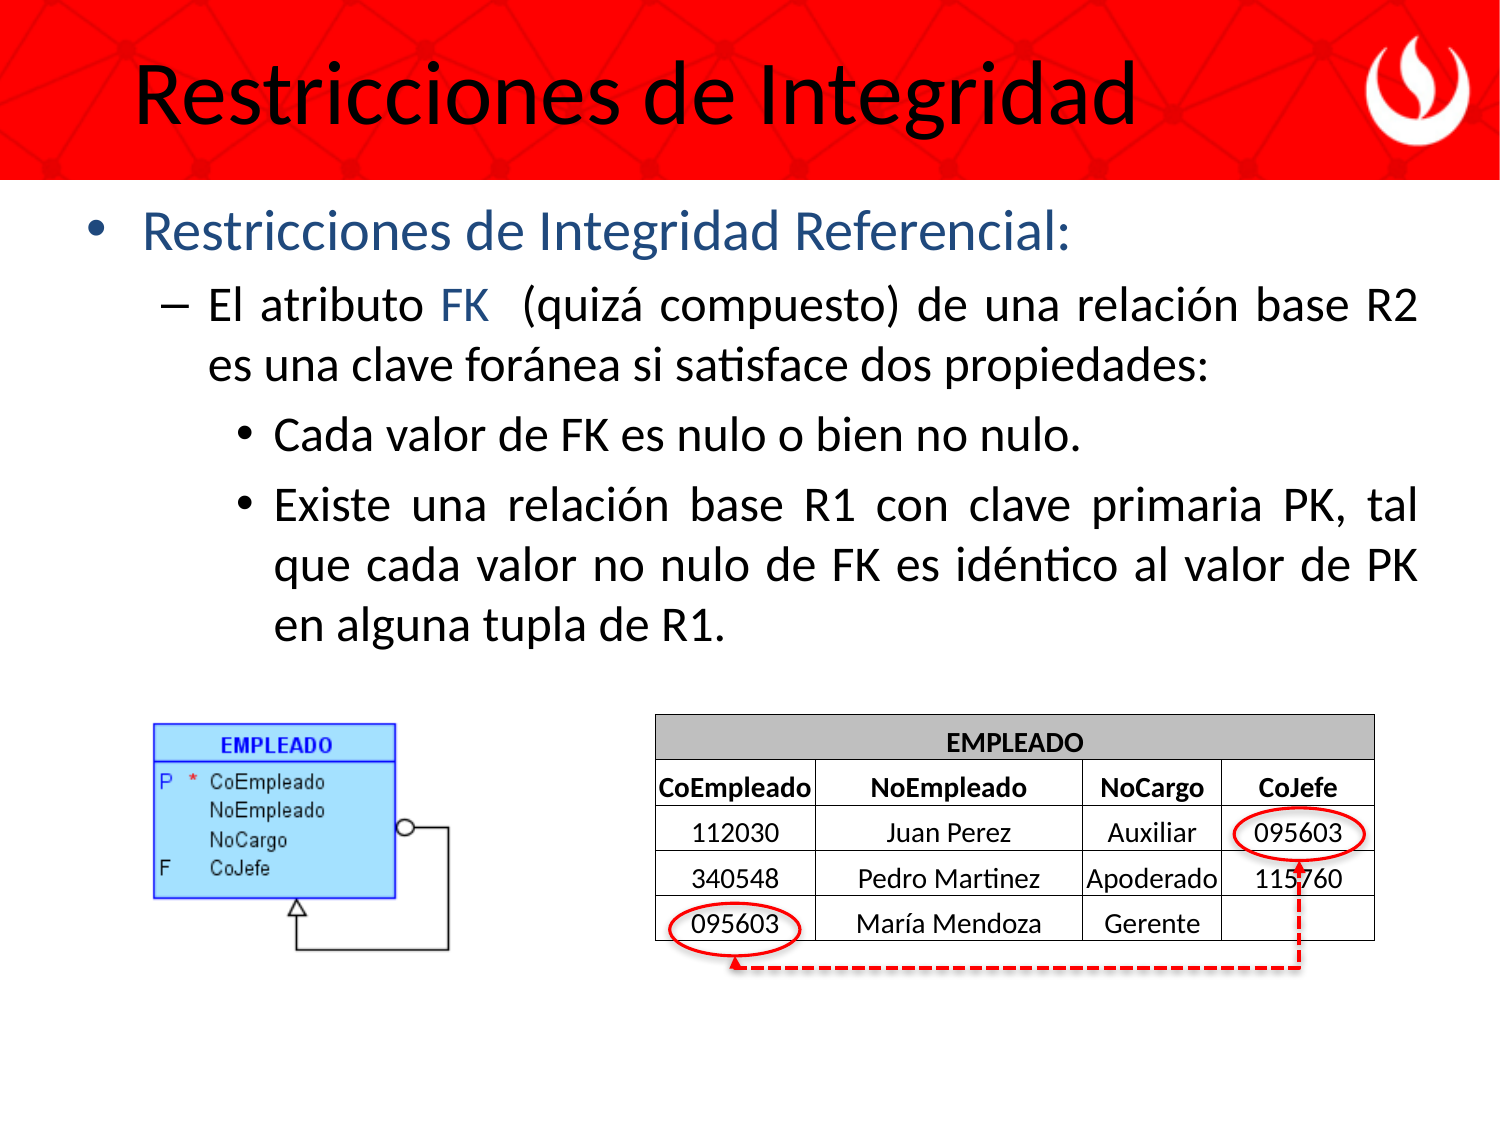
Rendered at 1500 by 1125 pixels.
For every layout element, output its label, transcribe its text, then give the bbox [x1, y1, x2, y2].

table_cell [1222, 896, 1292, 940]
table_cell 095603 [1309, 806, 1374, 850]
table_cell 095603 [1222, 806, 1287, 850]
table_cell Juan Perez [1071, 806, 1082, 850]
table_cell Pedro Martinez [816, 851, 964, 895]
text_box [668, 902, 801, 957]
table_cell 095603 [656, 896, 815, 940]
list Restricciones de Integridad Referencial: El atributo FK (quizá compuesto) de una relación base R2 es una clave foránea si satisface dos propiedades: Cada valor de FK es nulo o bien no nulo. Existe una relación base R1 con clave primaria PK, tal que cada valor no nulo de FK es idéntico al valor de PK en alguna tupla de R1. [71, 184, 1435, 674]
table_cell NoEmpleado [816, 760, 964, 805]
table_cell María Mendoza [1071, 896, 1082, 940]
table_cell 340548 [656, 851, 815, 895]
table_cell Apoderado [1083, 851, 1221, 895]
table_cell Auxiliar [1083, 806, 1221, 850]
table_cell 115760 [1222, 851, 1292, 895]
table_cell NoCargo [1083, 760, 1221, 805]
table_cell Gerente [1083, 896, 1221, 940]
table_cell Juan Perez [816, 806, 964, 850]
table_cell 115760 [1305, 851, 1374, 895]
table_cell 112030 [656, 806, 815, 850]
text_box Restricciones de Integridad [0, 0, 1275, 182]
picture [1275, 0, 1500, 180]
text_box [1233, 807, 1366, 862]
table_cell Pedro Martinez [1071, 851, 1082, 895]
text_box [969, 625, 1065, 1125]
table_header EMPLEADO [1071, 715, 1374, 759]
table_cell NoEmpleado [1071, 760, 1082, 805]
table_cell María Mendoza [816, 896, 964, 940]
table_cell CoJefe [1222, 760, 1374, 805]
picture [143, 713, 462, 962]
table_header EMPLEADO [656, 715, 964, 759]
table_cell CoEmpleado [656, 760, 815, 805]
table_cell [1305, 896, 1374, 940]
